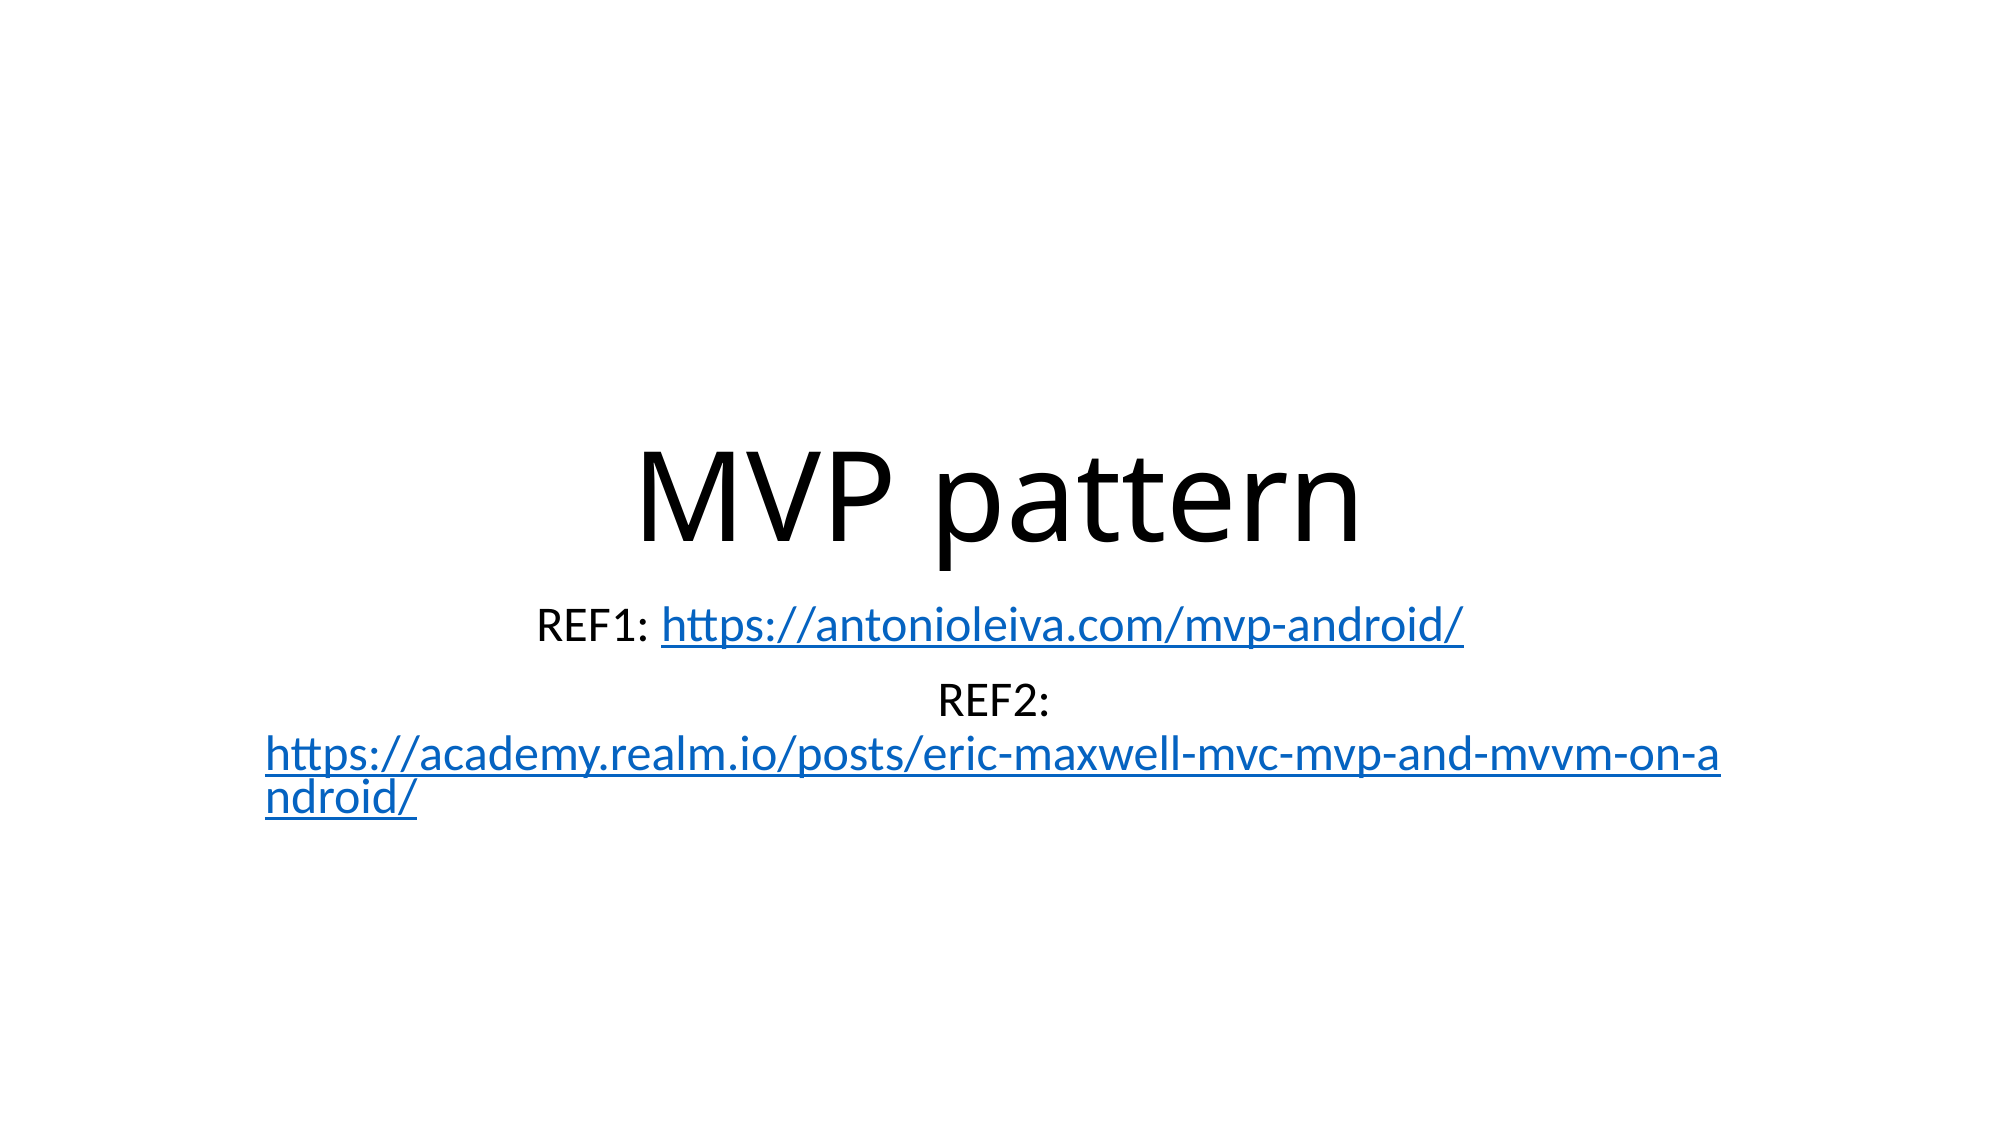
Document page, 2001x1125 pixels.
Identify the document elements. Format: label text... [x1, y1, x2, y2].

subtitle REF1: https://antonioleiva.com/mvp-android/ REF2: https://academy.realm.io/posts/eric-maxwell-mvc-mvp-and-mvvm-on-android/ [249, 590, 1750, 863]
title MVP pattern [249, 184, 1750, 576]
